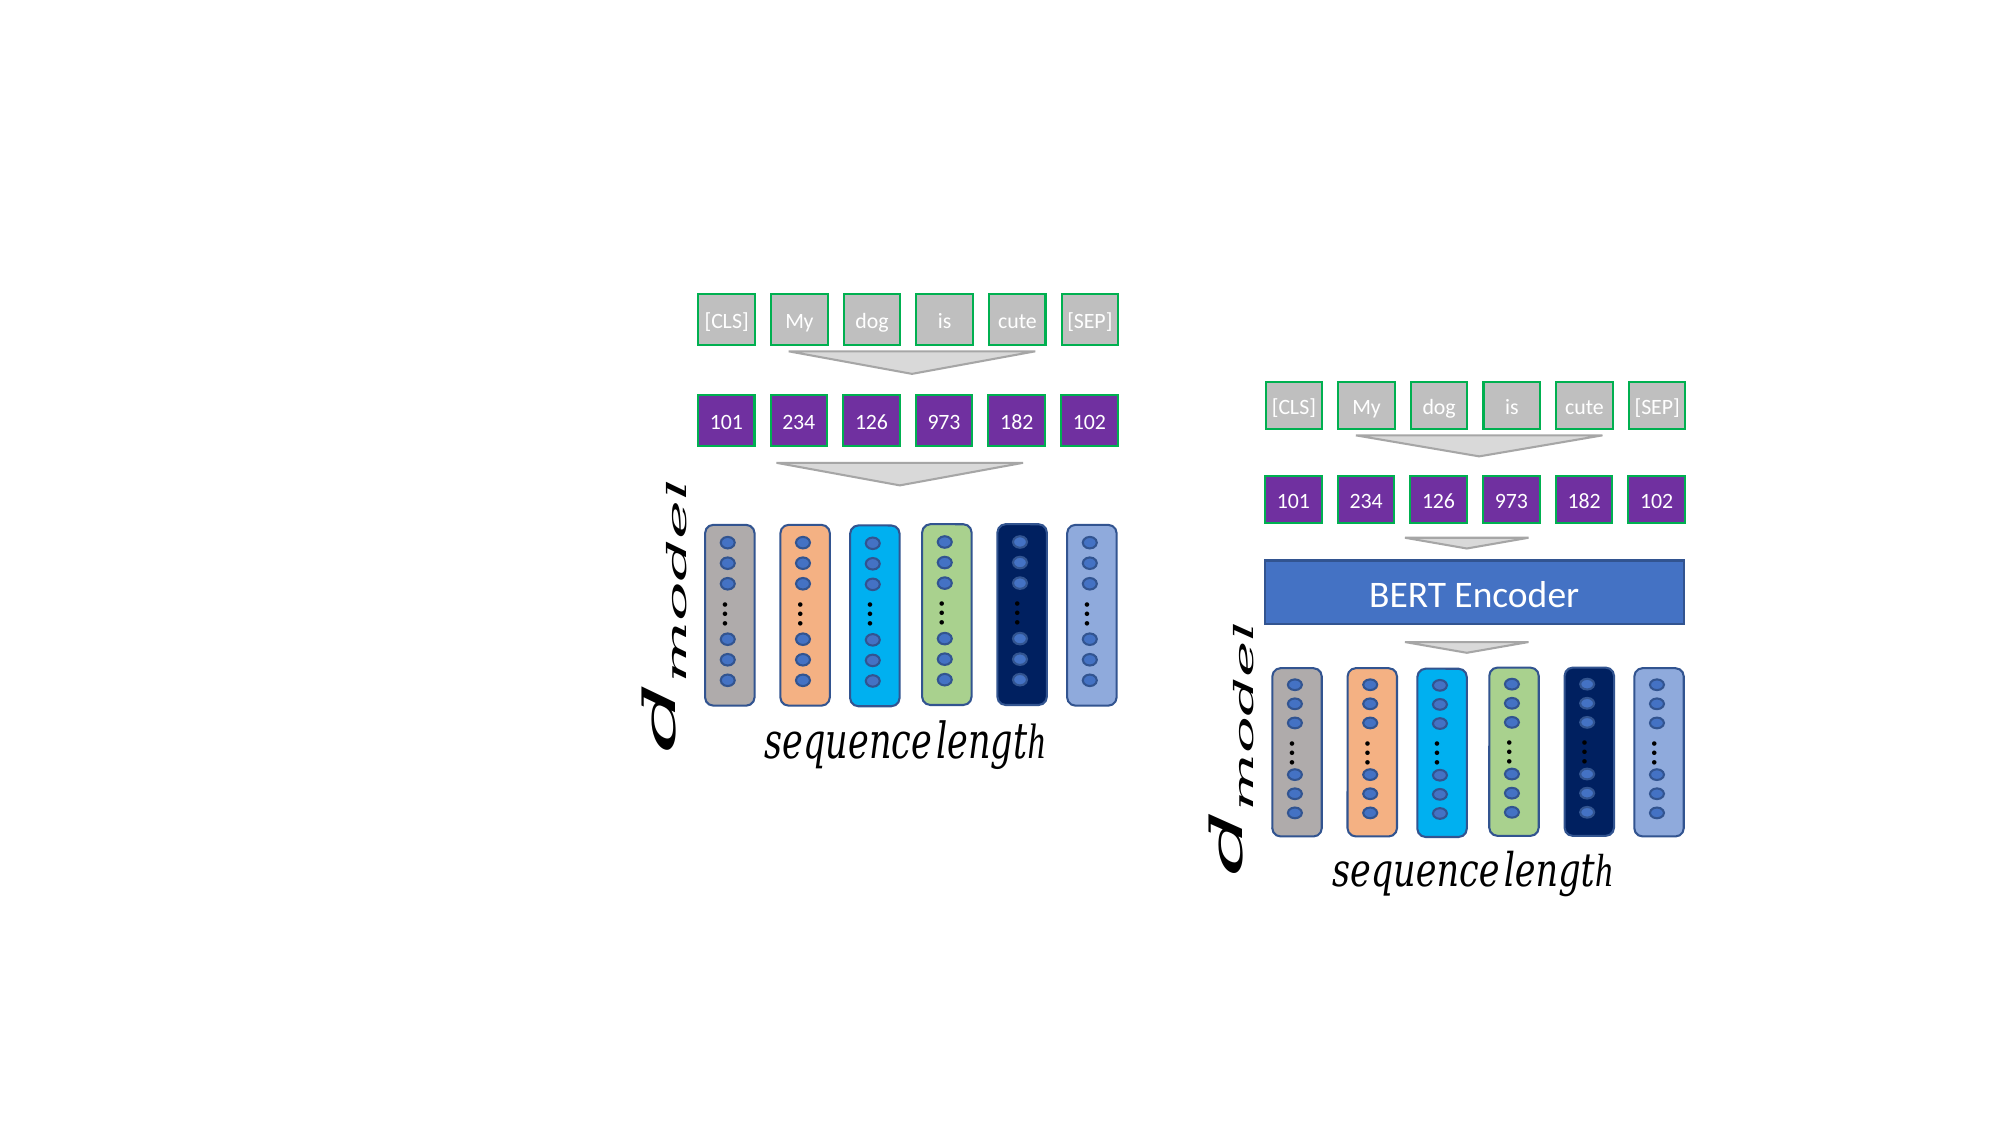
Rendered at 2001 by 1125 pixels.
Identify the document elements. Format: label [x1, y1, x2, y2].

text_box [636, 294, 1130, 771]
text_box [1203, 382, 1698, 898]
